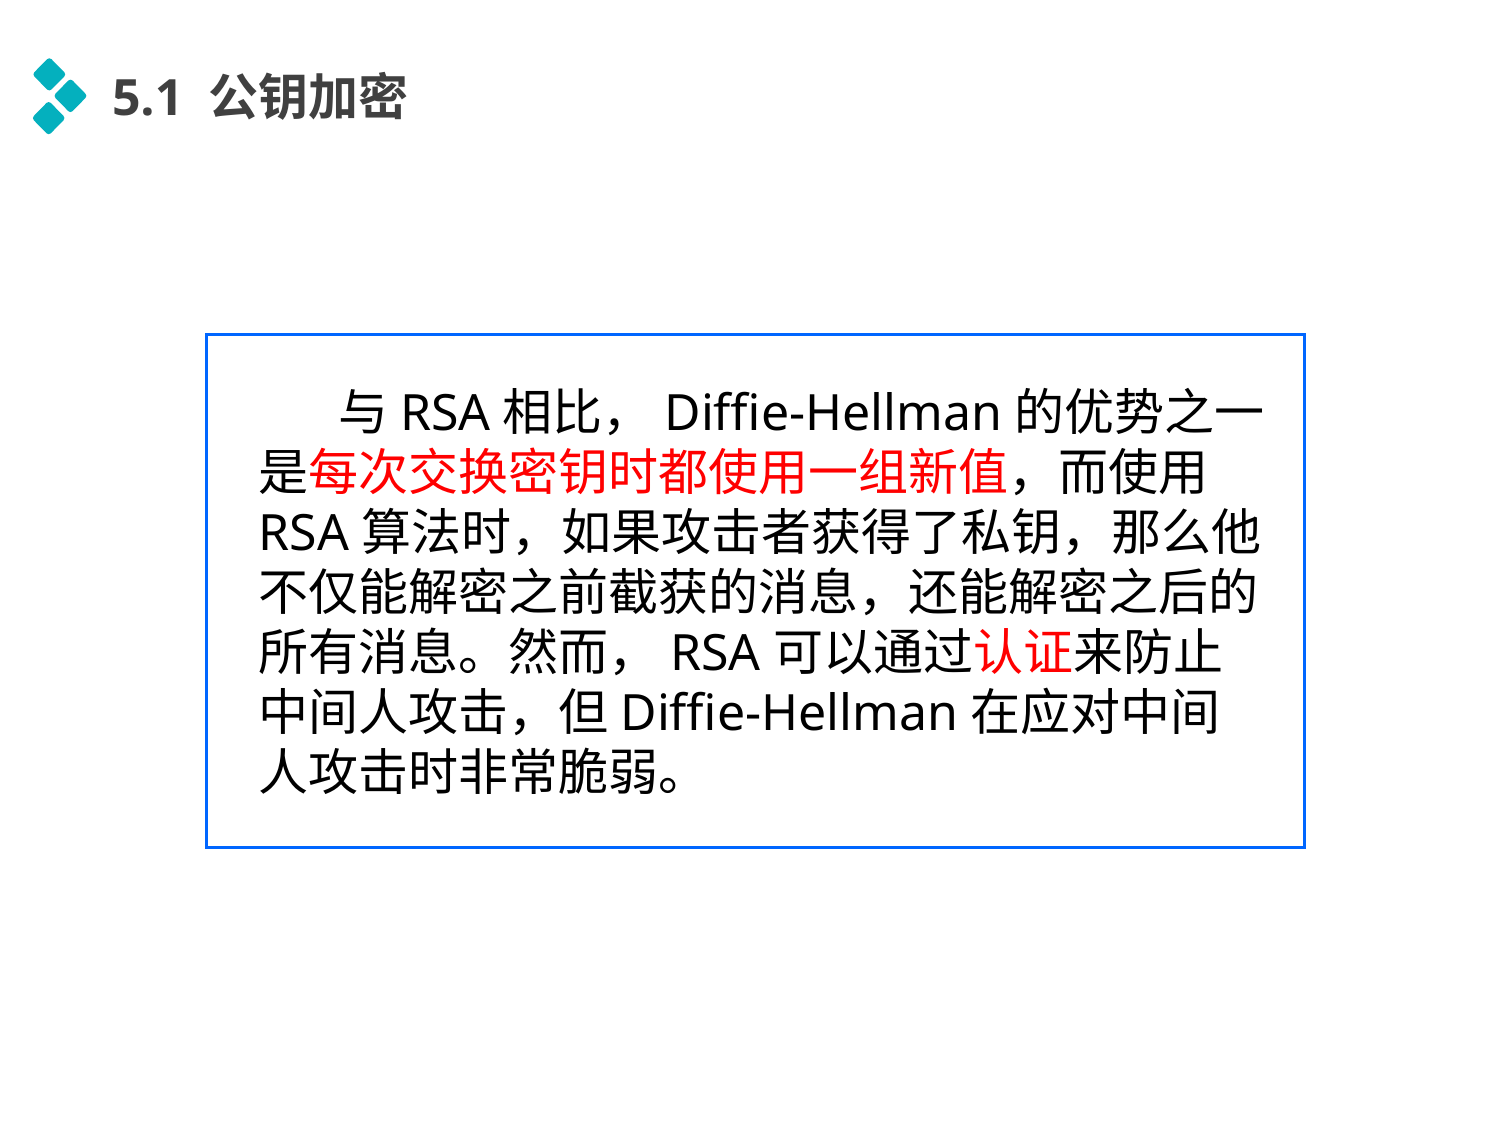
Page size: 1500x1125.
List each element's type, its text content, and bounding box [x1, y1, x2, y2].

text_box [206, 334, 1305, 848]
text_box 5.1 公钥加密 [100, 59, 556, 131]
text_box [32, 102, 65, 135]
text_box [54, 79, 87, 113]
text_box 与RSA相比，Diffie-Hellman的优势之一是每次交换密钥时都使用一组新值，而使用RSA算法时，如果攻击者获得了私钥，那么他不仅能解密之前截获的消息，还能解密之后的所有消息。然而，RSA可以通过认证来防止中间人攻击，但Diffie-Hellman在应对中间人攻击时非常脆弱。 [243, 373, 1284, 808]
text_box [33, 58, 66, 91]
